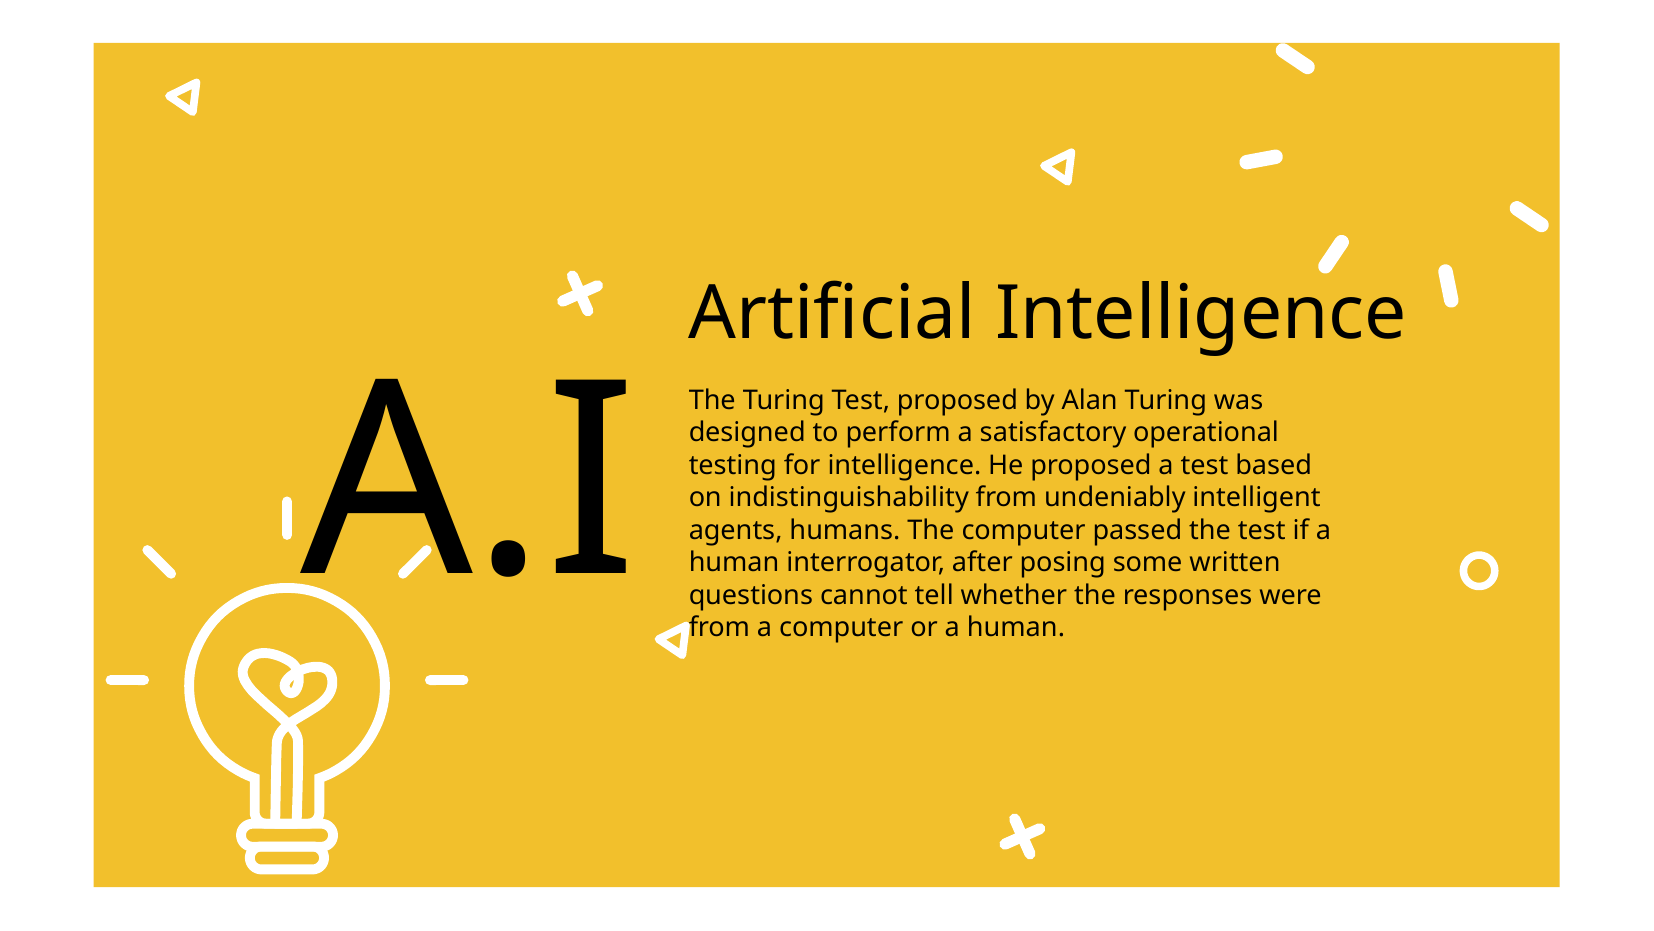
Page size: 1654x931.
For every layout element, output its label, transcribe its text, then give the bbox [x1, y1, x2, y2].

title Artificial Intelligence [714, 251, 1409, 366]
title A.I [300, 217, 714, 713]
text_box The Turing Test, proposed by Alan Turing was designed to perform a satisfactory operational testing for intelligence. He proposed a test based on indistinguishability from undeniably intelligent agents, humans. The computer passed the test if a human interrogator, after posing some written questions cannot tell whether the responses were from a computer or a human. [714, 365, 1349, 659]
